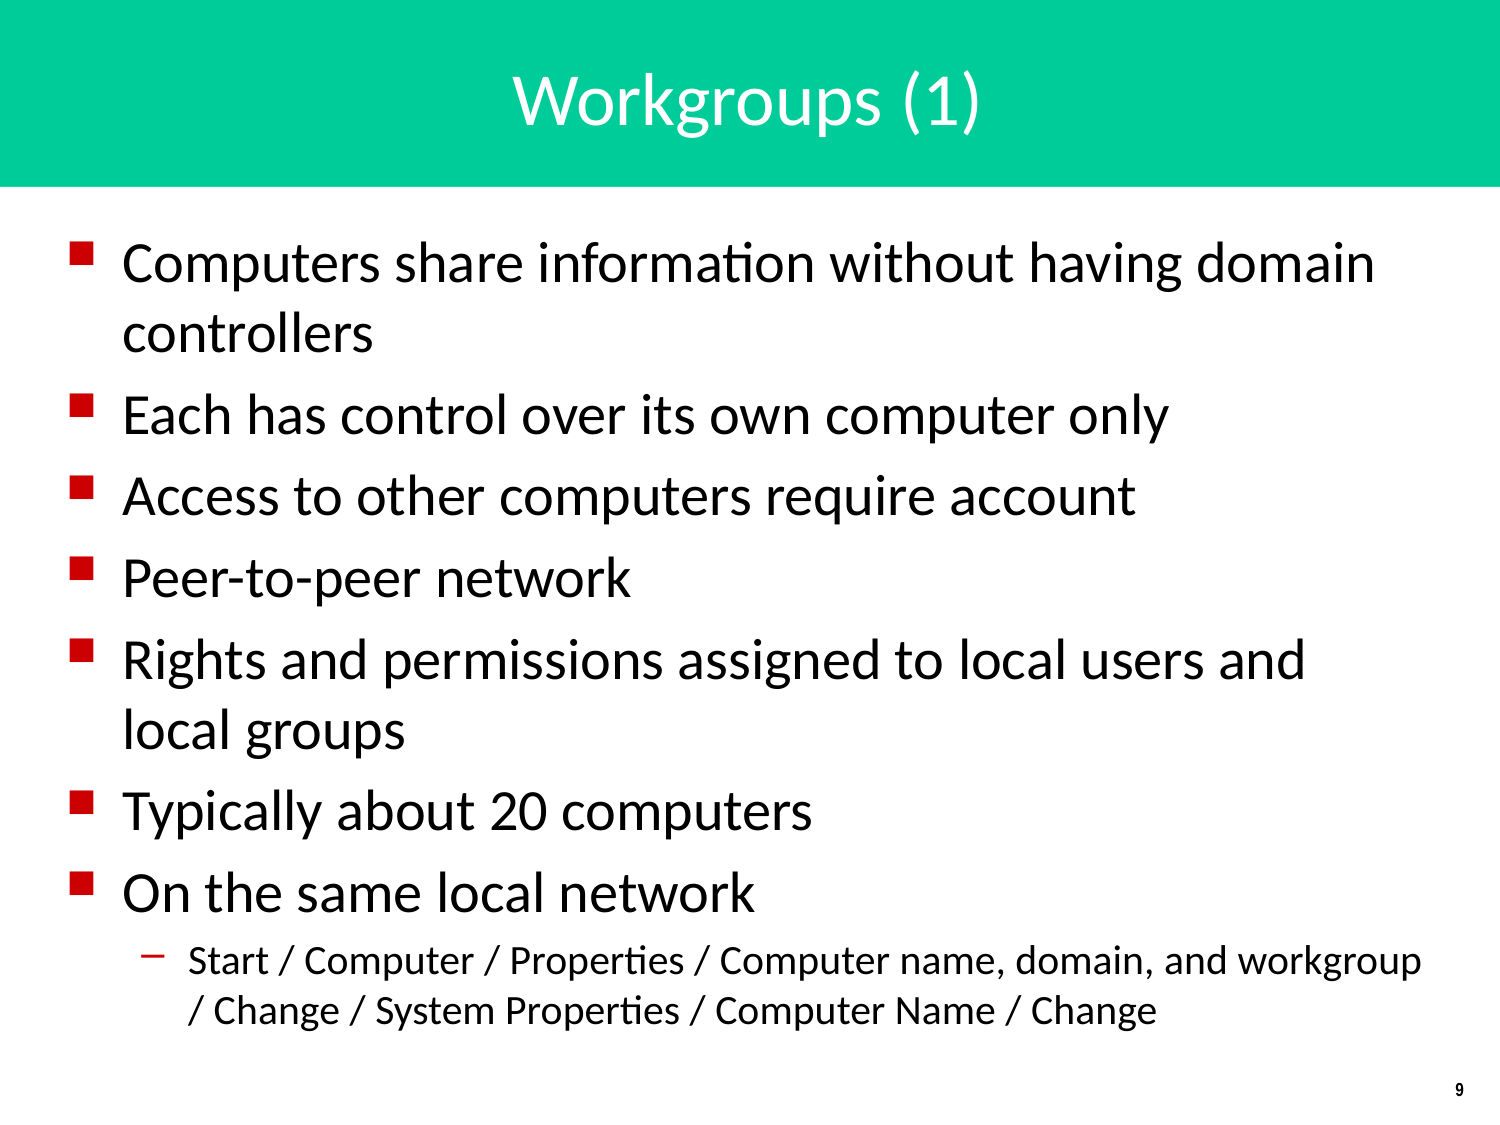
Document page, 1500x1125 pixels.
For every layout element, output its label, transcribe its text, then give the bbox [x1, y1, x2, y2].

list Computers share information without having domain controllers Each has control over its own computer only Access to other computers require account Peer-to-peer network Rights and permissions assigned to local users and local groups Typically about 20 computers On the same local network Start / Computer / Properties / Computer name, domain, and workgroup / Change / System Properties / Computer Name / Change [51, 216, 1446, 1053]
title Workgroups (1) [51, 8, 1446, 184]
